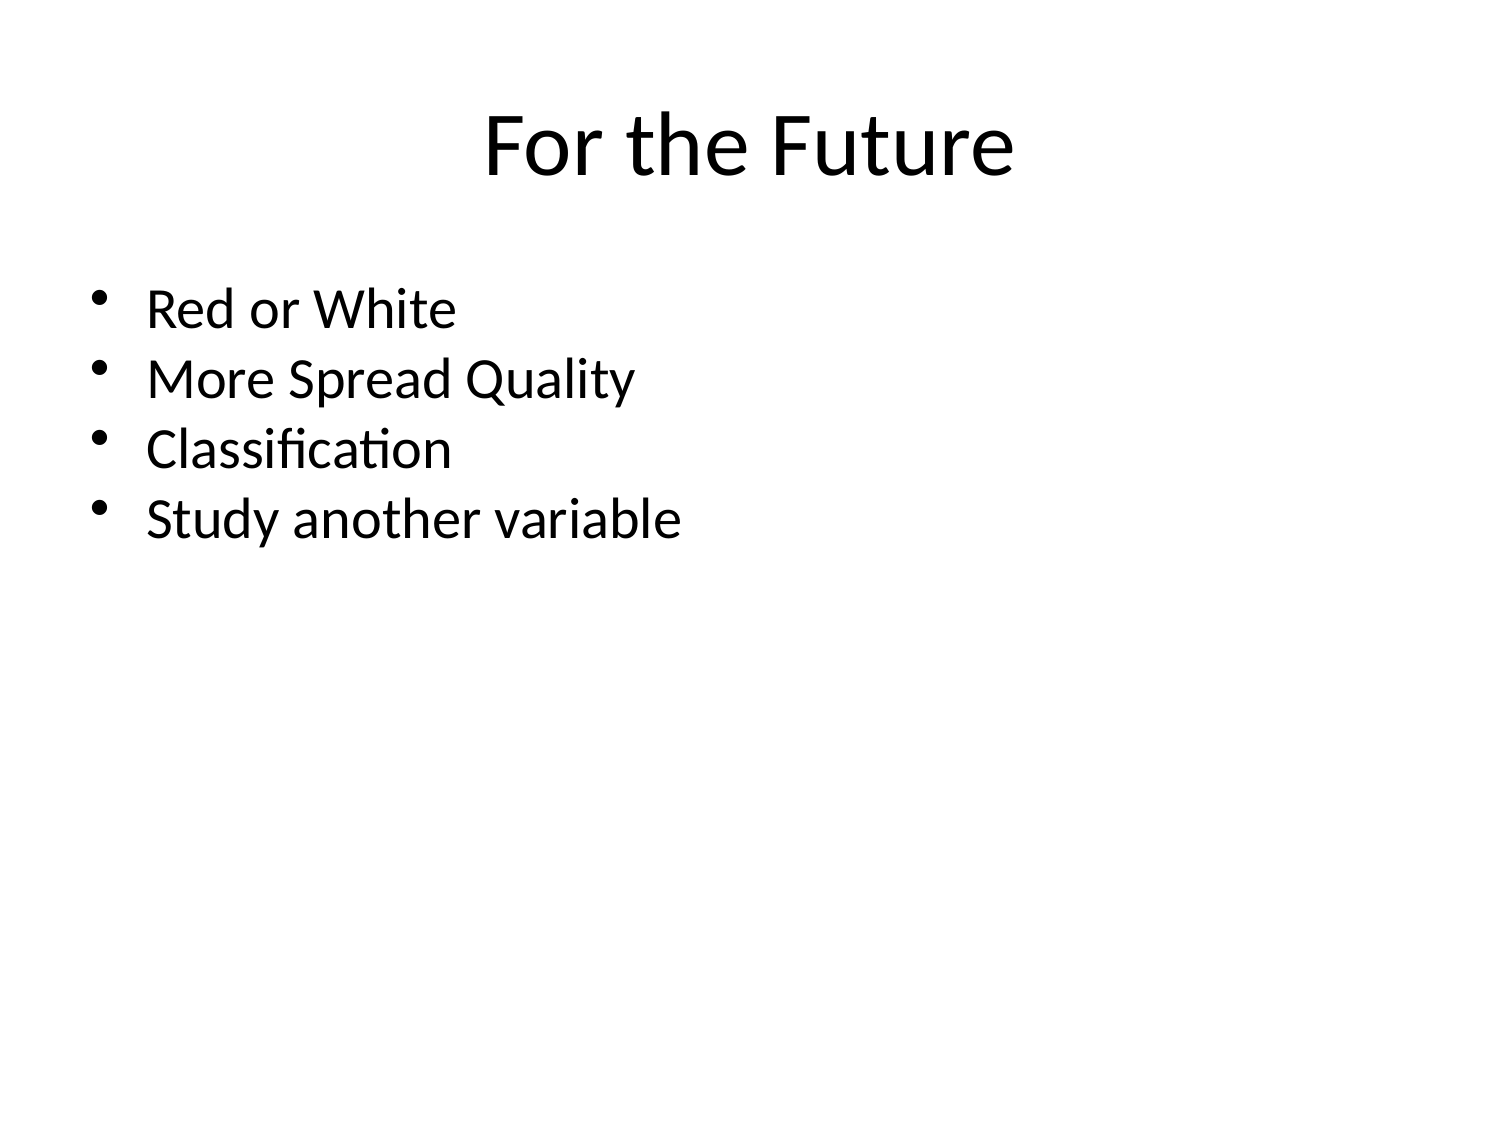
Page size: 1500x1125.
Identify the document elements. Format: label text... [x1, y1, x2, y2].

list Red or White More Spread Quality Classification Study another variable [75, 262, 1260, 1005]
title For the Future [75, 45, 1425, 233]
